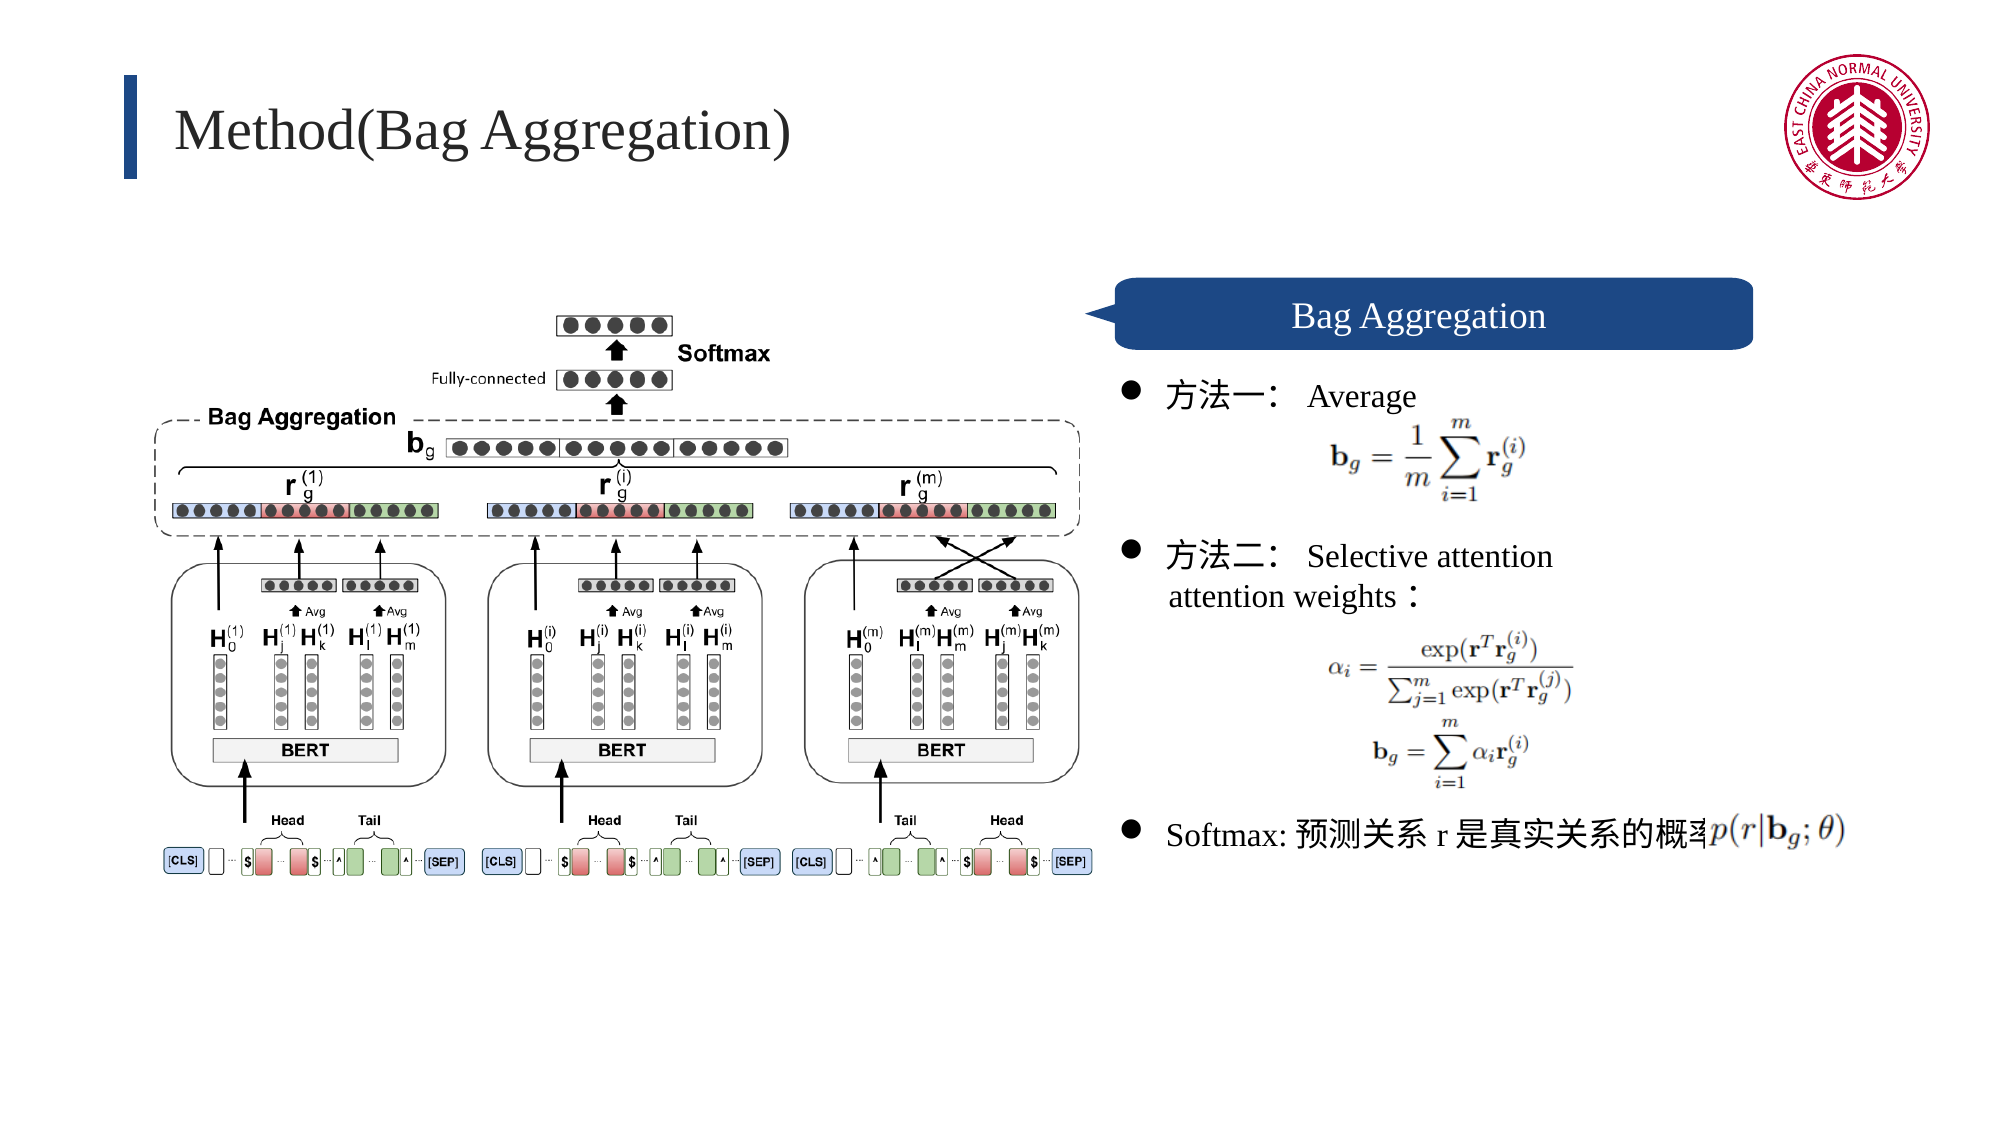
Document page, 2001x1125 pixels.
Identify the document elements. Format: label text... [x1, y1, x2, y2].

picture [1705, 807, 1850, 855]
picture [1319, 416, 1530, 504]
text_box Method(Bag Aggregation) [131, 84, 836, 169]
text_box 方法一：Average 方法二：Selective attention attention weights： Softmax:预测关系r是真实关系的概率 [1112, 366, 1745, 861]
text_box Bag Aggregation [1112, 276, 1755, 351]
picture [1784, 54, 1930, 200]
picture [130, 291, 1112, 895]
picture [1319, 618, 1587, 795]
